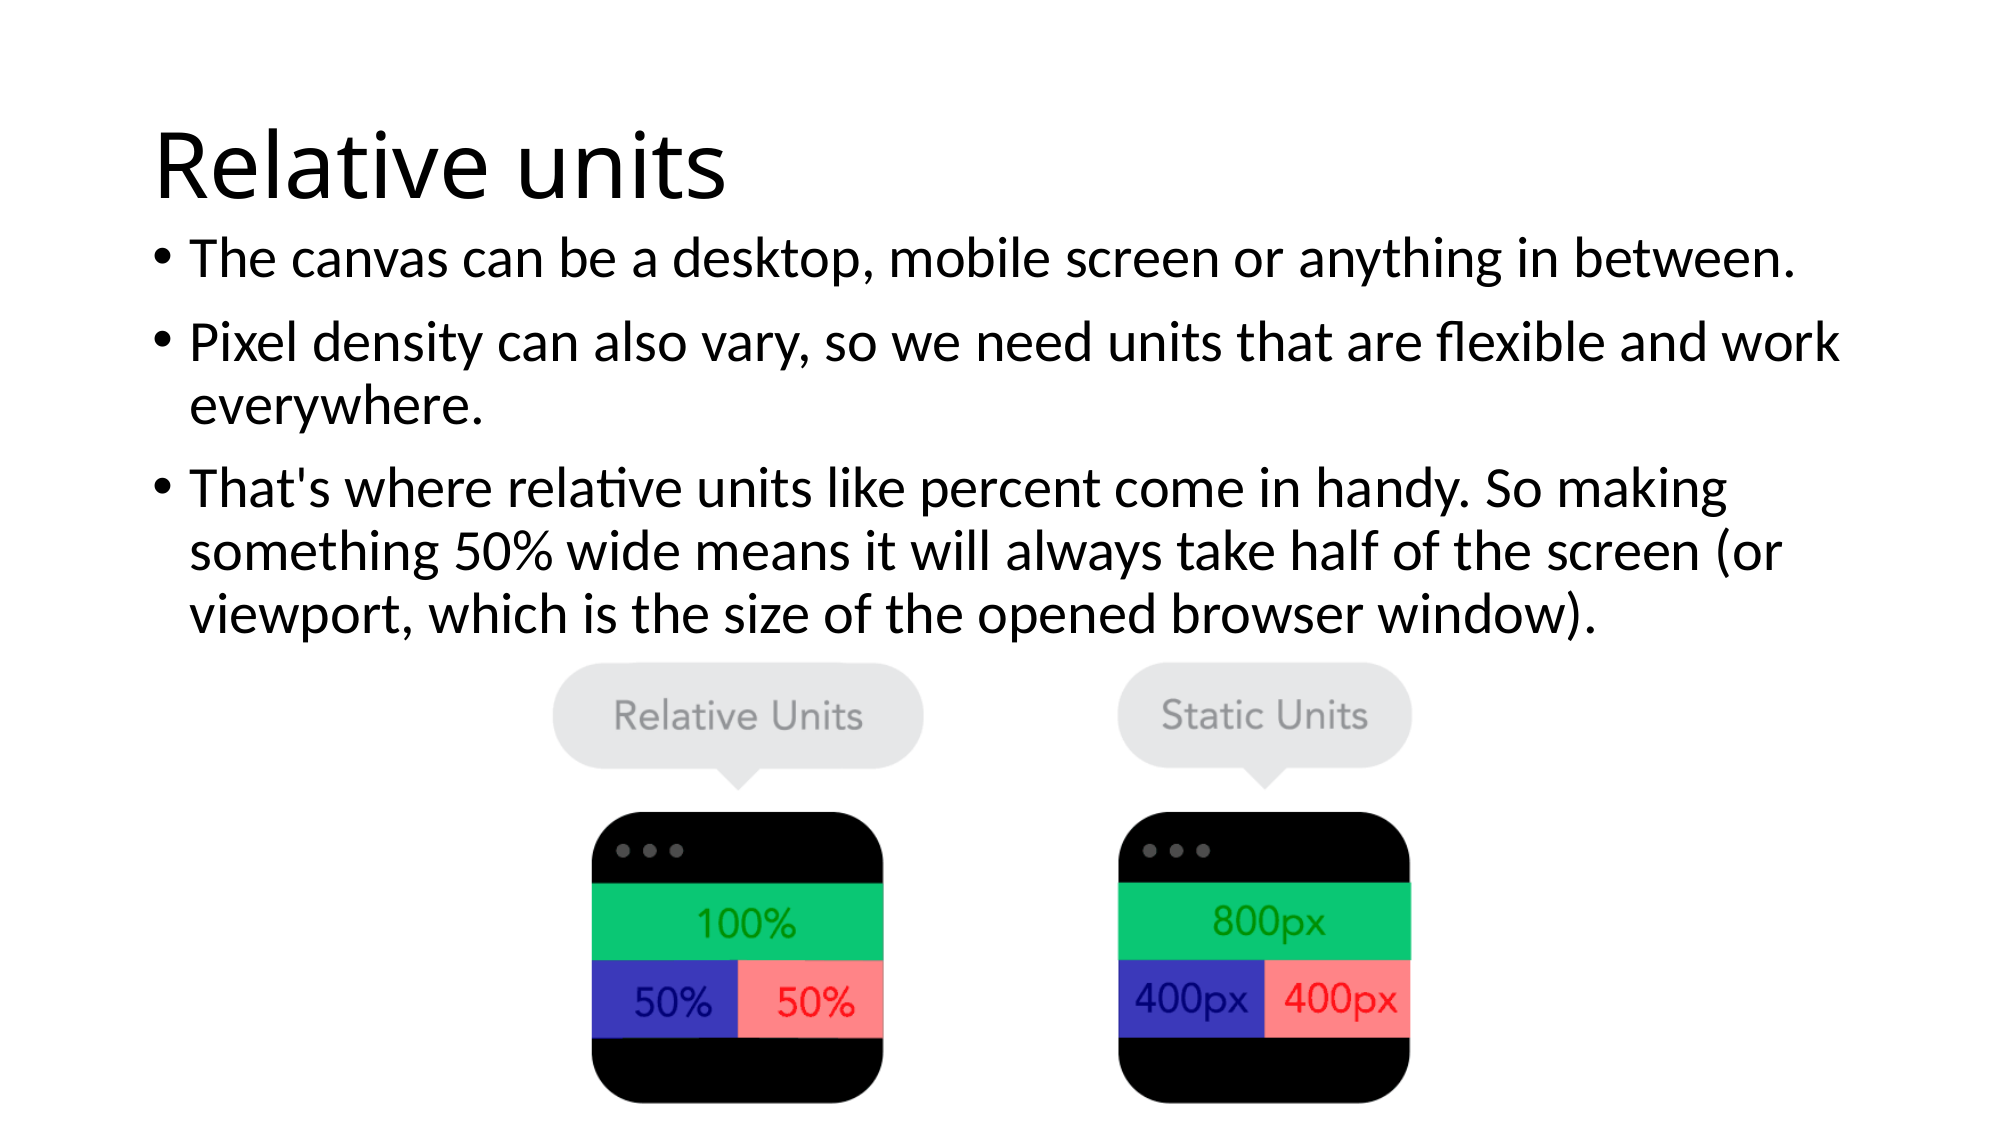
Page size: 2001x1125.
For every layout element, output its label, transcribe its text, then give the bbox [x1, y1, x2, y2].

picture [373, 657, 1627, 1113]
title Relative units [137, 59, 1863, 219]
list The canvas can be a desktop, mobile screen or anything in between. Pixel density can also vary, so we need units that are flexible and work everywhere. That's where relative units like percent come in handy. So making something 50% wide means it will always take half of the screen (or viewport, which is the size of the opened browser window). [137, 219, 1863, 934]
